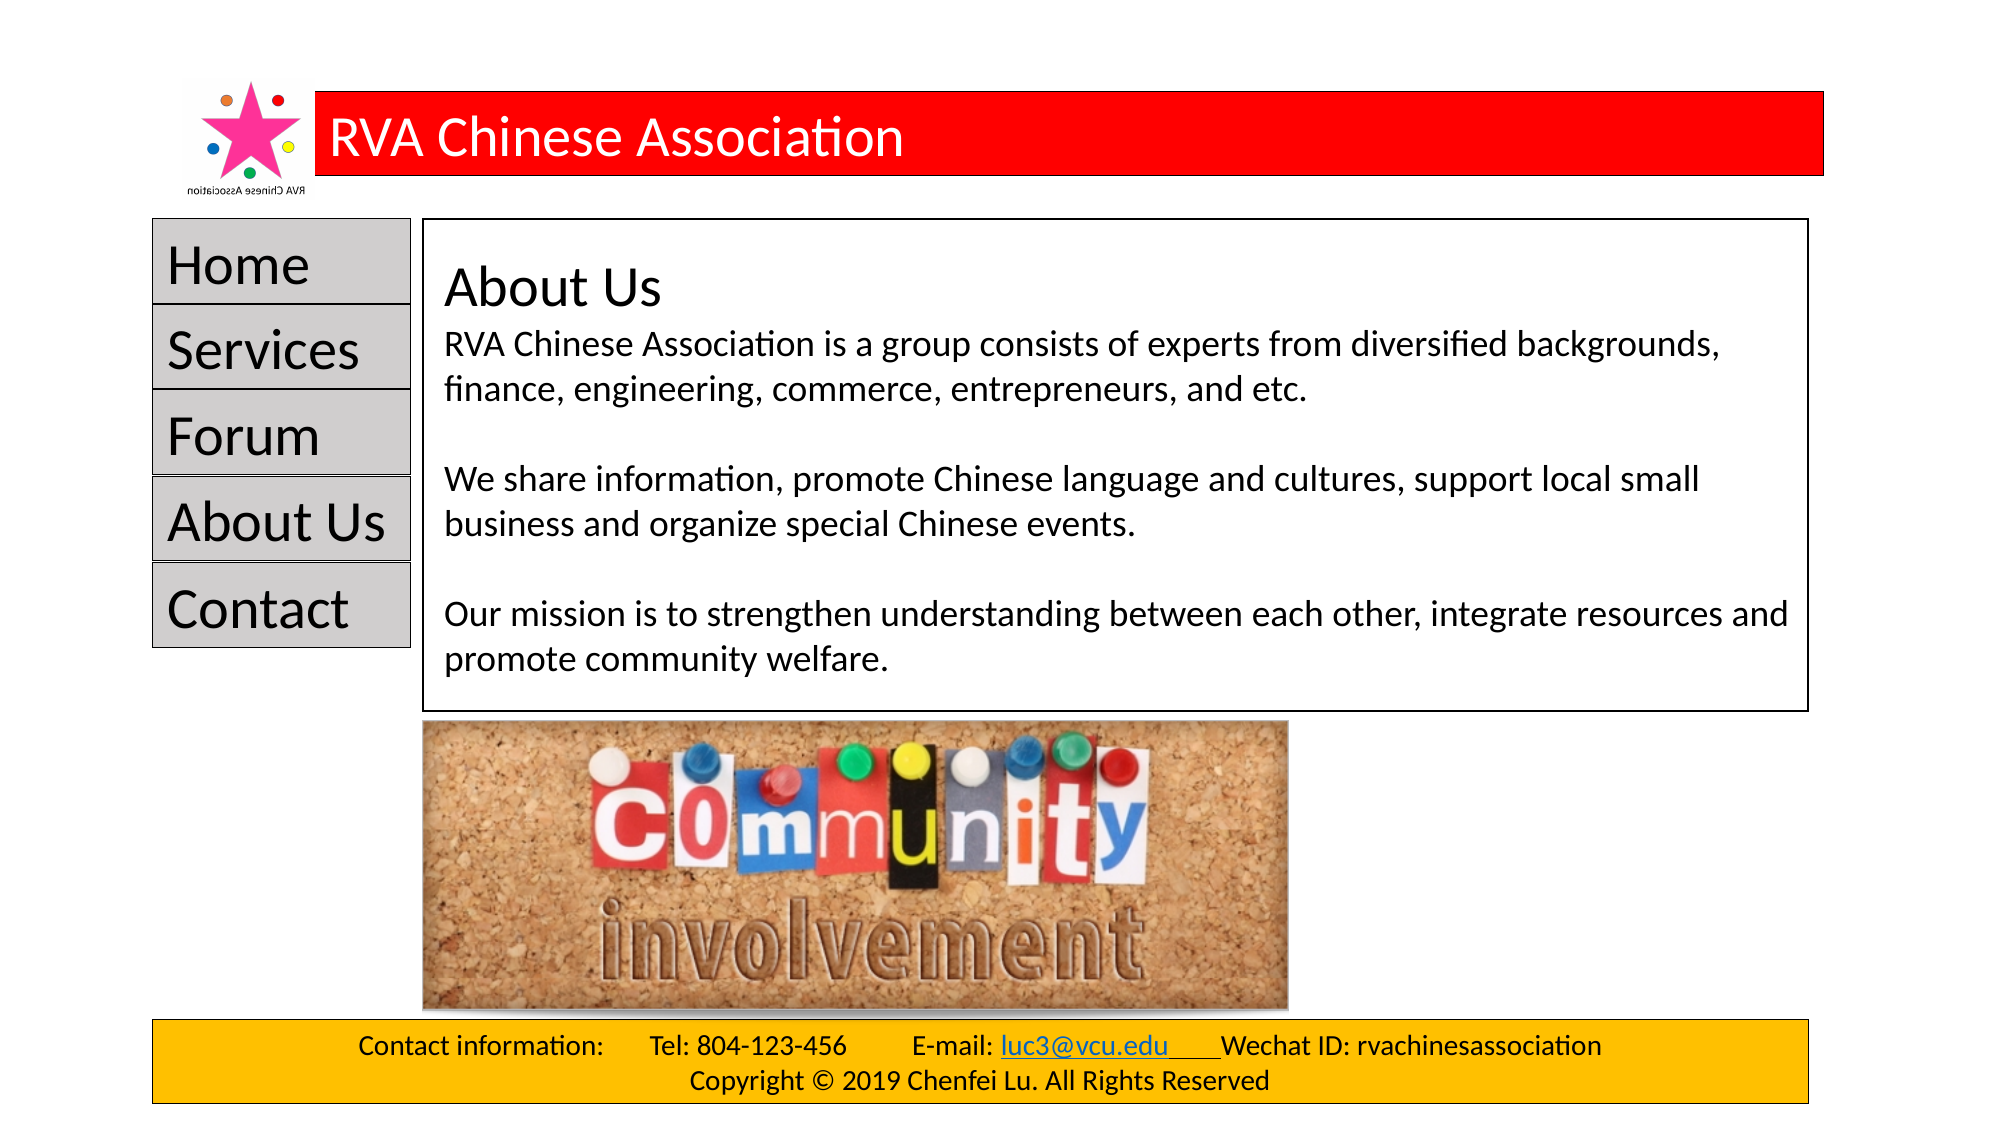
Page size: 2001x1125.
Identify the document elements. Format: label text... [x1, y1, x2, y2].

text_box About Us [152, 476, 411, 561]
picture [422, 720, 1289, 1025]
text_box Contact [152, 562, 411, 648]
text_box Contact information: Tel: 804-123-456 E-mail: luc3@vcu.edu Wechat ID: rvachinesassociation Copyright © 2019 Chenfei Lu. All Rights Reserved [152, 1019, 1809, 1104]
text_box Services [152, 304, 411, 389]
text_box Forum [152, 389, 411, 475]
text_box [422, 218, 1809, 712]
text_box RVA Chinese Association is a group consists of experts from diversified backgrounds, finance, engineering, commerce, entrepreneurs, and etc. We share information, promote Chinese language and cultures, support local small business and organize special Chinese events. Our mission is to strengthen understanding between each other, integrate resources and promote community welfare. [429, 311, 1808, 731]
picture [182, 78, 315, 200]
text_box Home [152, 218, 411, 304]
text_box RVA Chinese Association [315, 91, 1824, 176]
